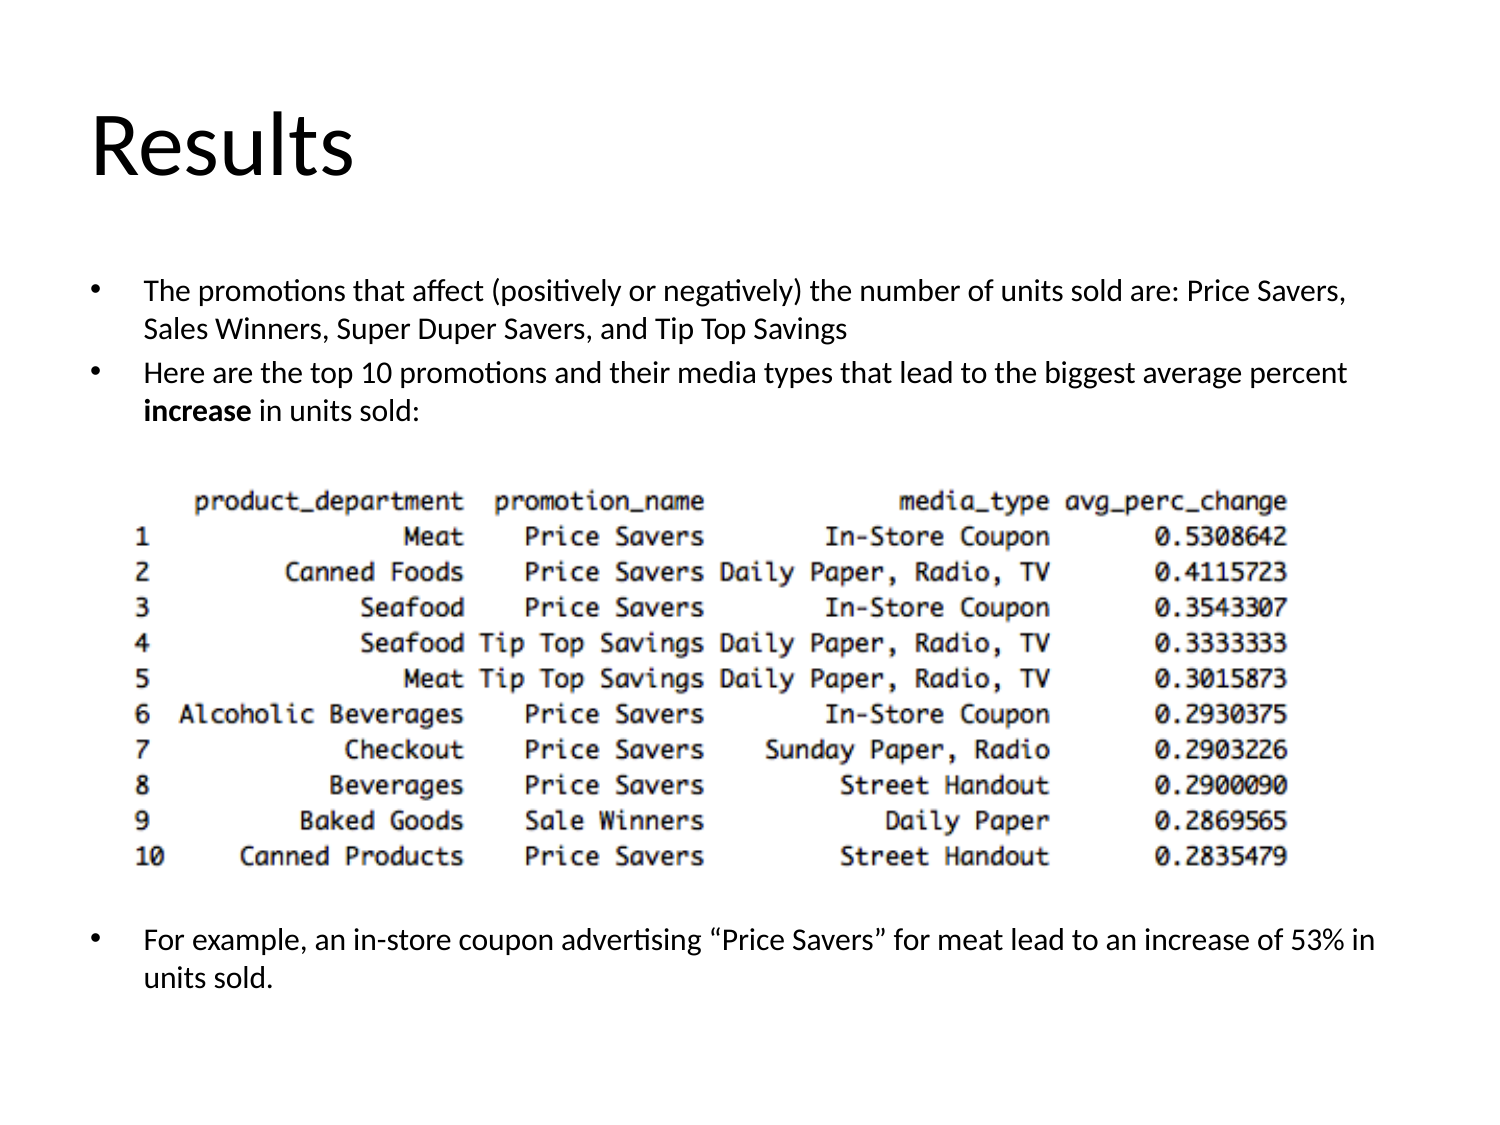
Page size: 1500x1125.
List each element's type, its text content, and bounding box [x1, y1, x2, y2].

picture [126, 454, 1374, 872]
title Results [75, 45, 1425, 233]
list The promotions that affect (positively or negatively) the number of units sold are: Price Savers, Sales Winners, Super Duper Savers, and Tip Top Savings Here are the top 10 promotions and their media types that lead to the biggest average percent increase in units sold: For example, an in-store coupon advertising “Price Savers” for meat lead to an increase of 53% in units sold. [75, 262, 1425, 1005]
